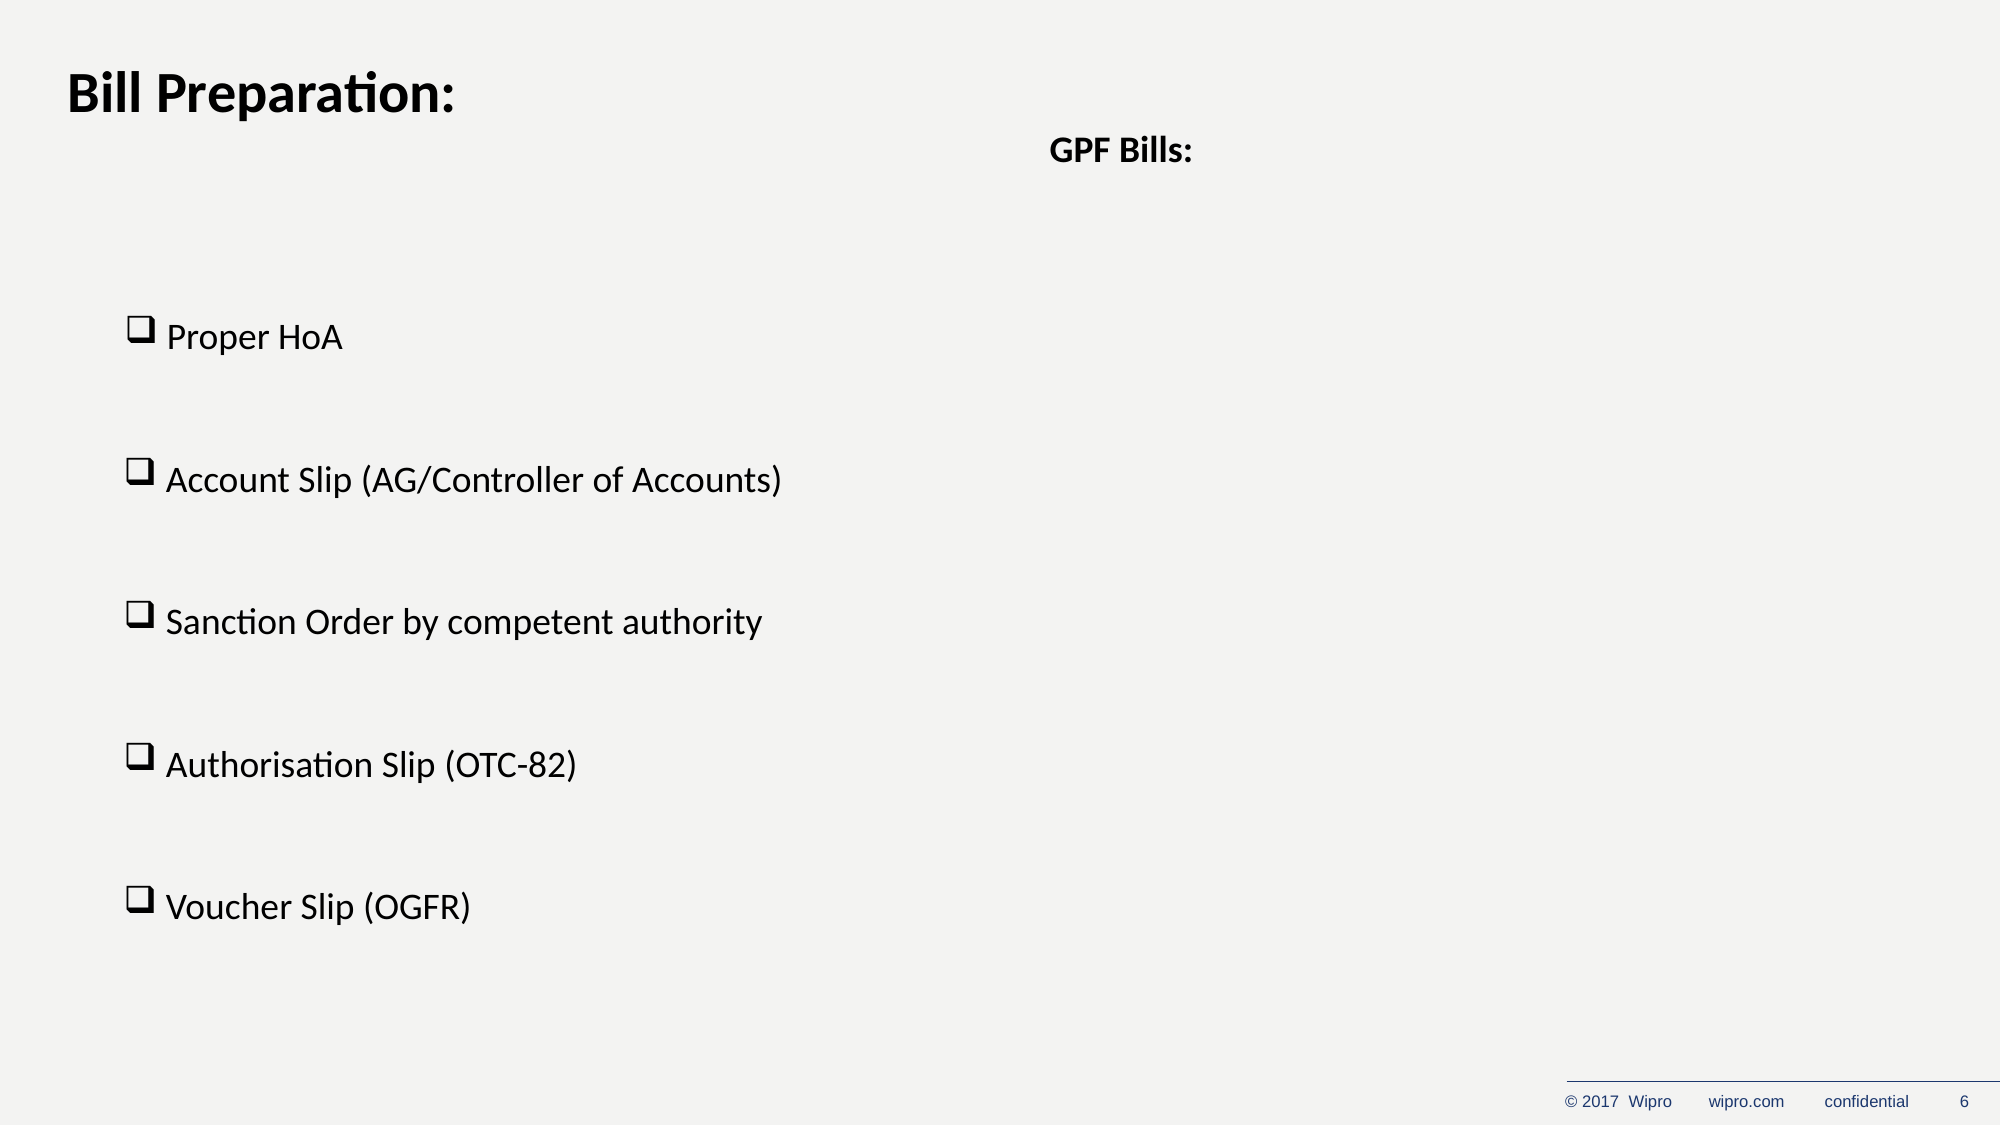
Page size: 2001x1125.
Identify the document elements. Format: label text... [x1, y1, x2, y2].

text_box Bill Preparation: GPF Bills: Proper HoA Account Slip (AG/Controller of Accounts) Sanction Order by competent authority Authorisation Slip (OTC-82) Voucher Slip (OGFR) [52, 47, 1782, 1115]
